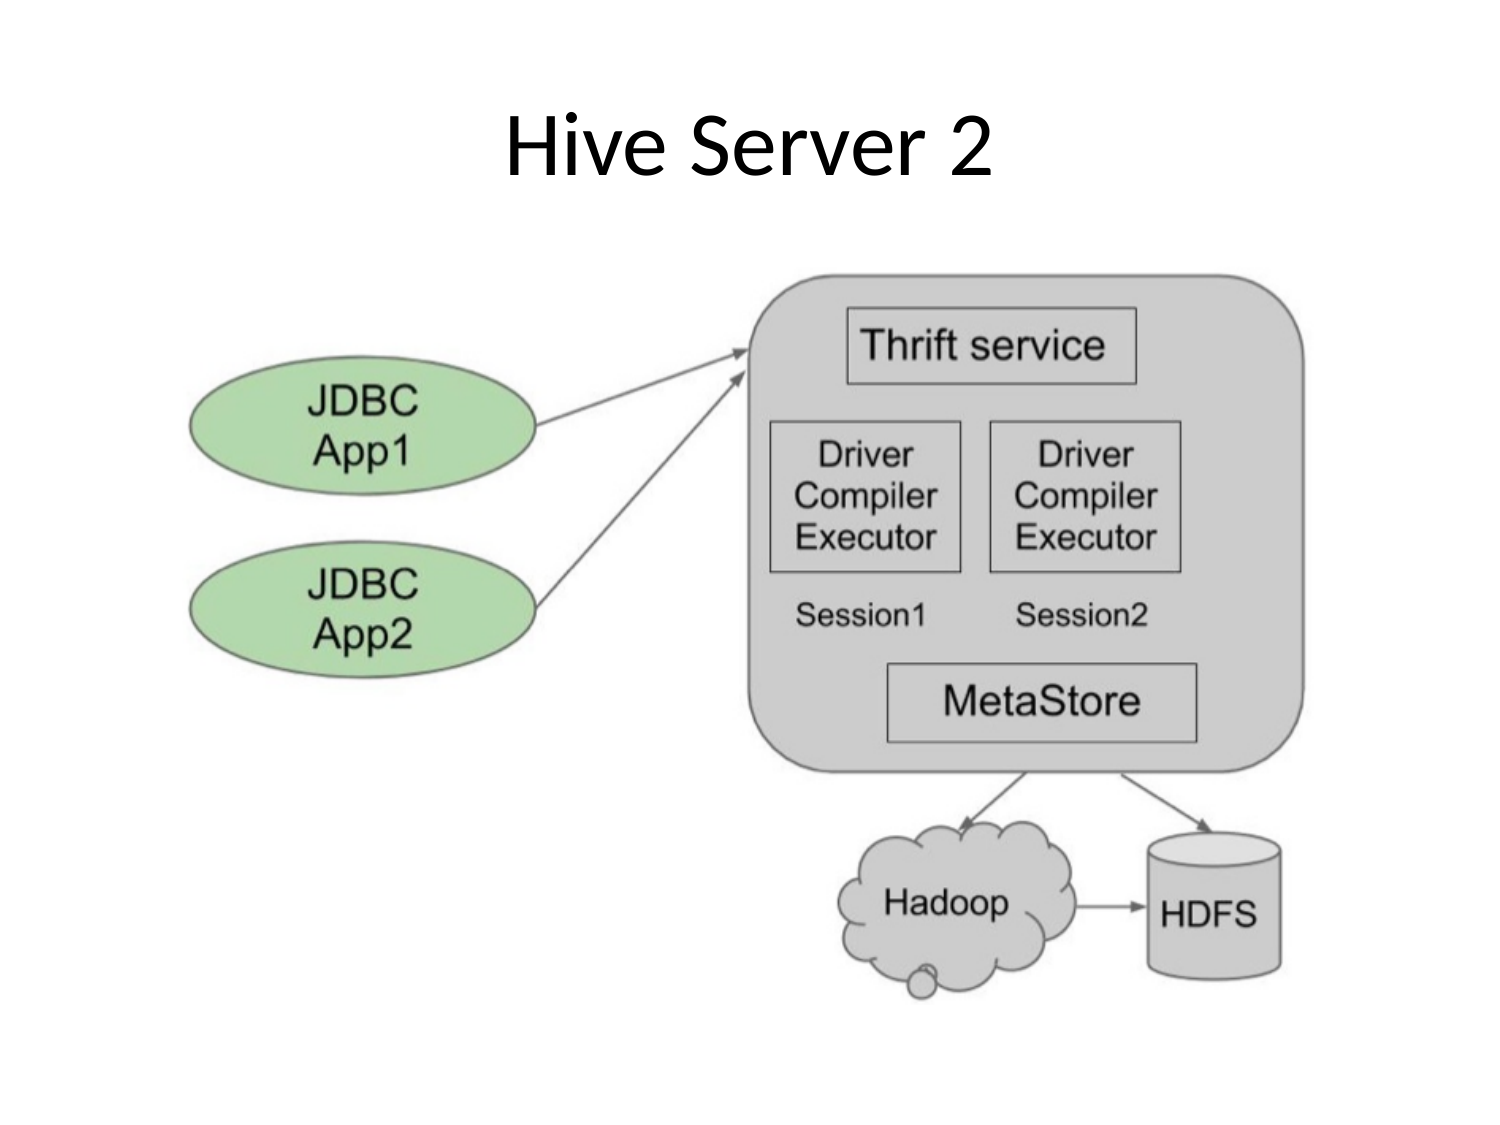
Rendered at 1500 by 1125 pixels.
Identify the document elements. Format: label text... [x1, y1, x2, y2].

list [74, 262, 1426, 1006]
title Hive Server 2 [75, 45, 1425, 233]
